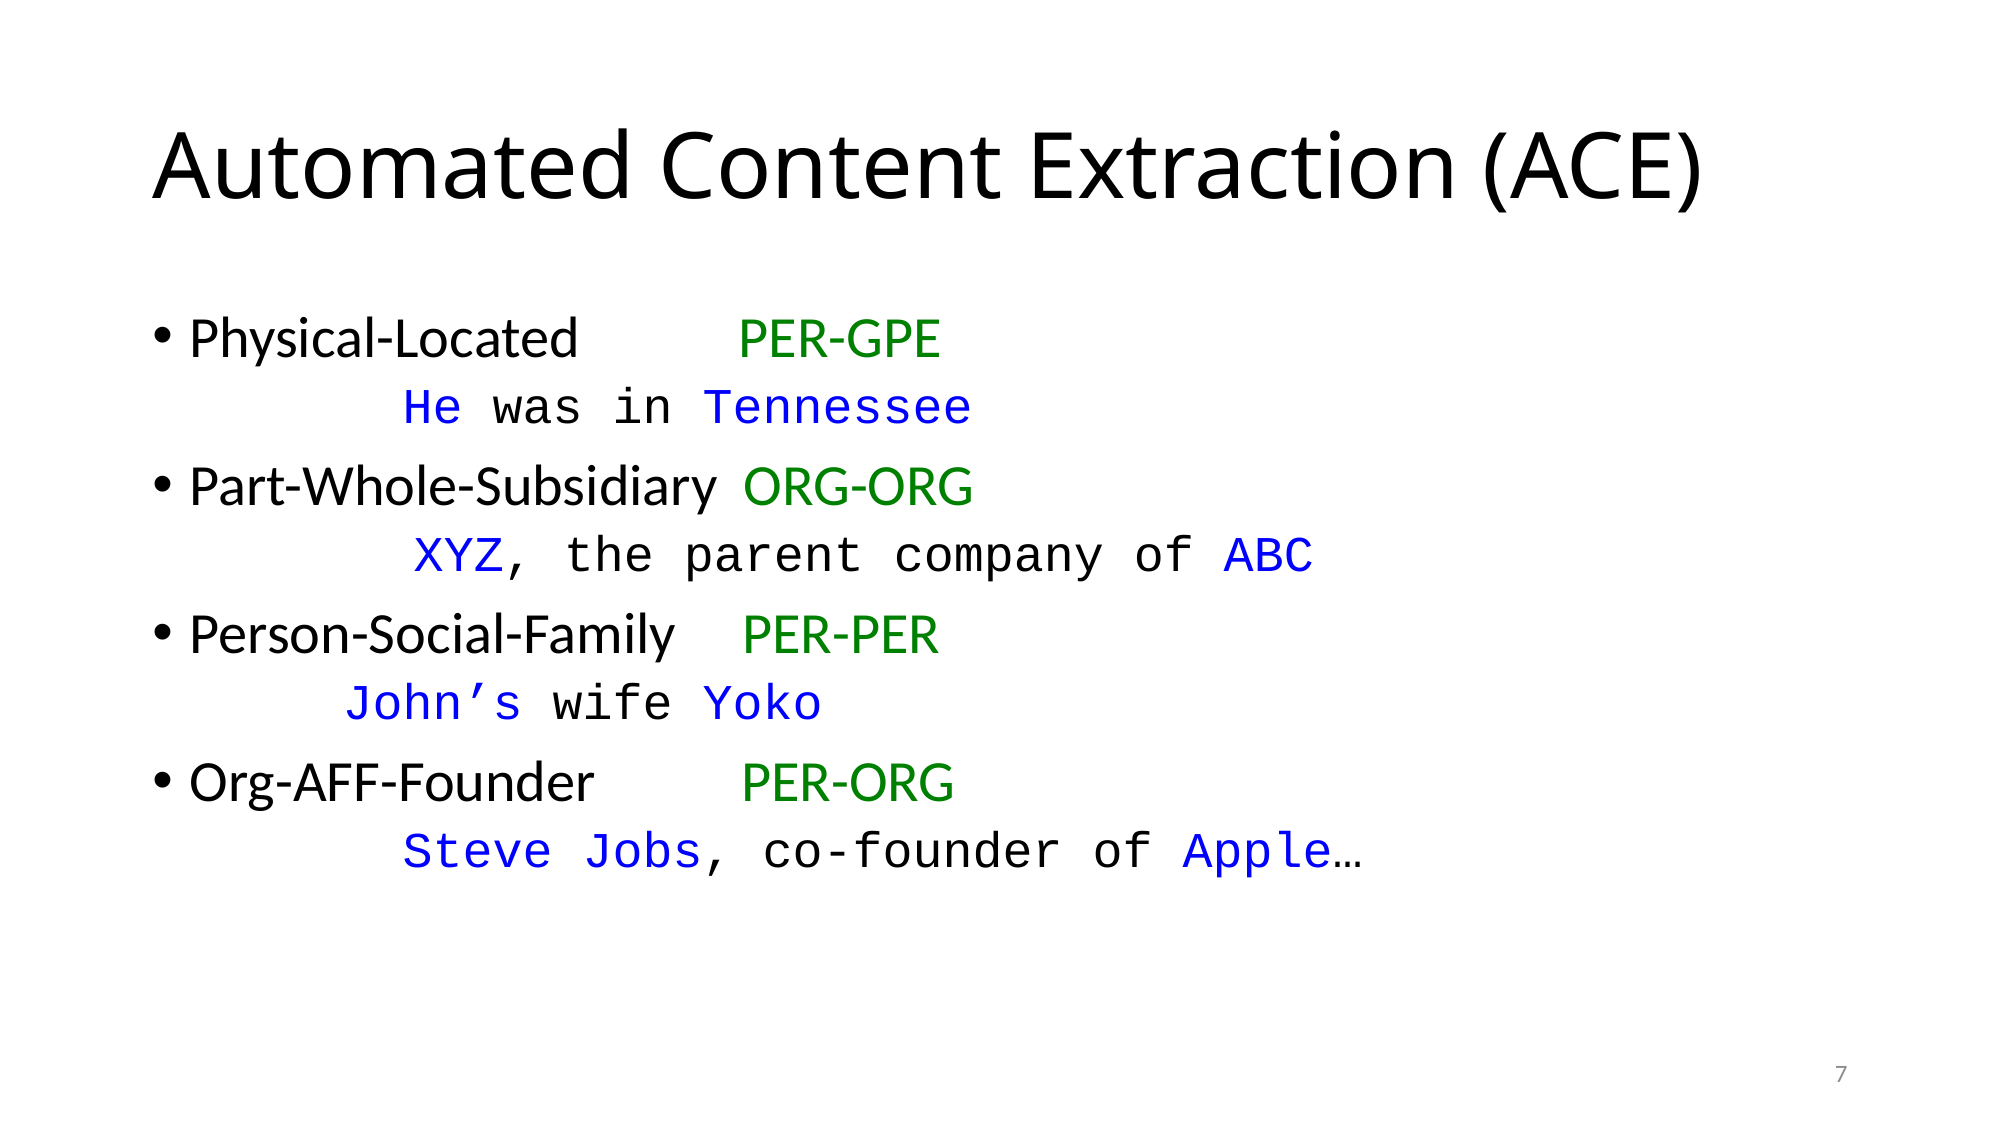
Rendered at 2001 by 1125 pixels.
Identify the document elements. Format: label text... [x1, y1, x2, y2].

title Automated Content Extraction (ACE) [137, 59, 1863, 278]
list Physical-Located PER-GPE He was in Tennessee Part-Whole-Subsidiary ORG-ORG XYZ, the parent company of ABC Person-Social-Family PER-PER John’s wife Yoko Org-AFF-Founder PER-ORG Steve Jobs, co-founder of Apple… [137, 299, 1863, 1014]
slide_number 7 [1412, 1042, 1863, 1103]
